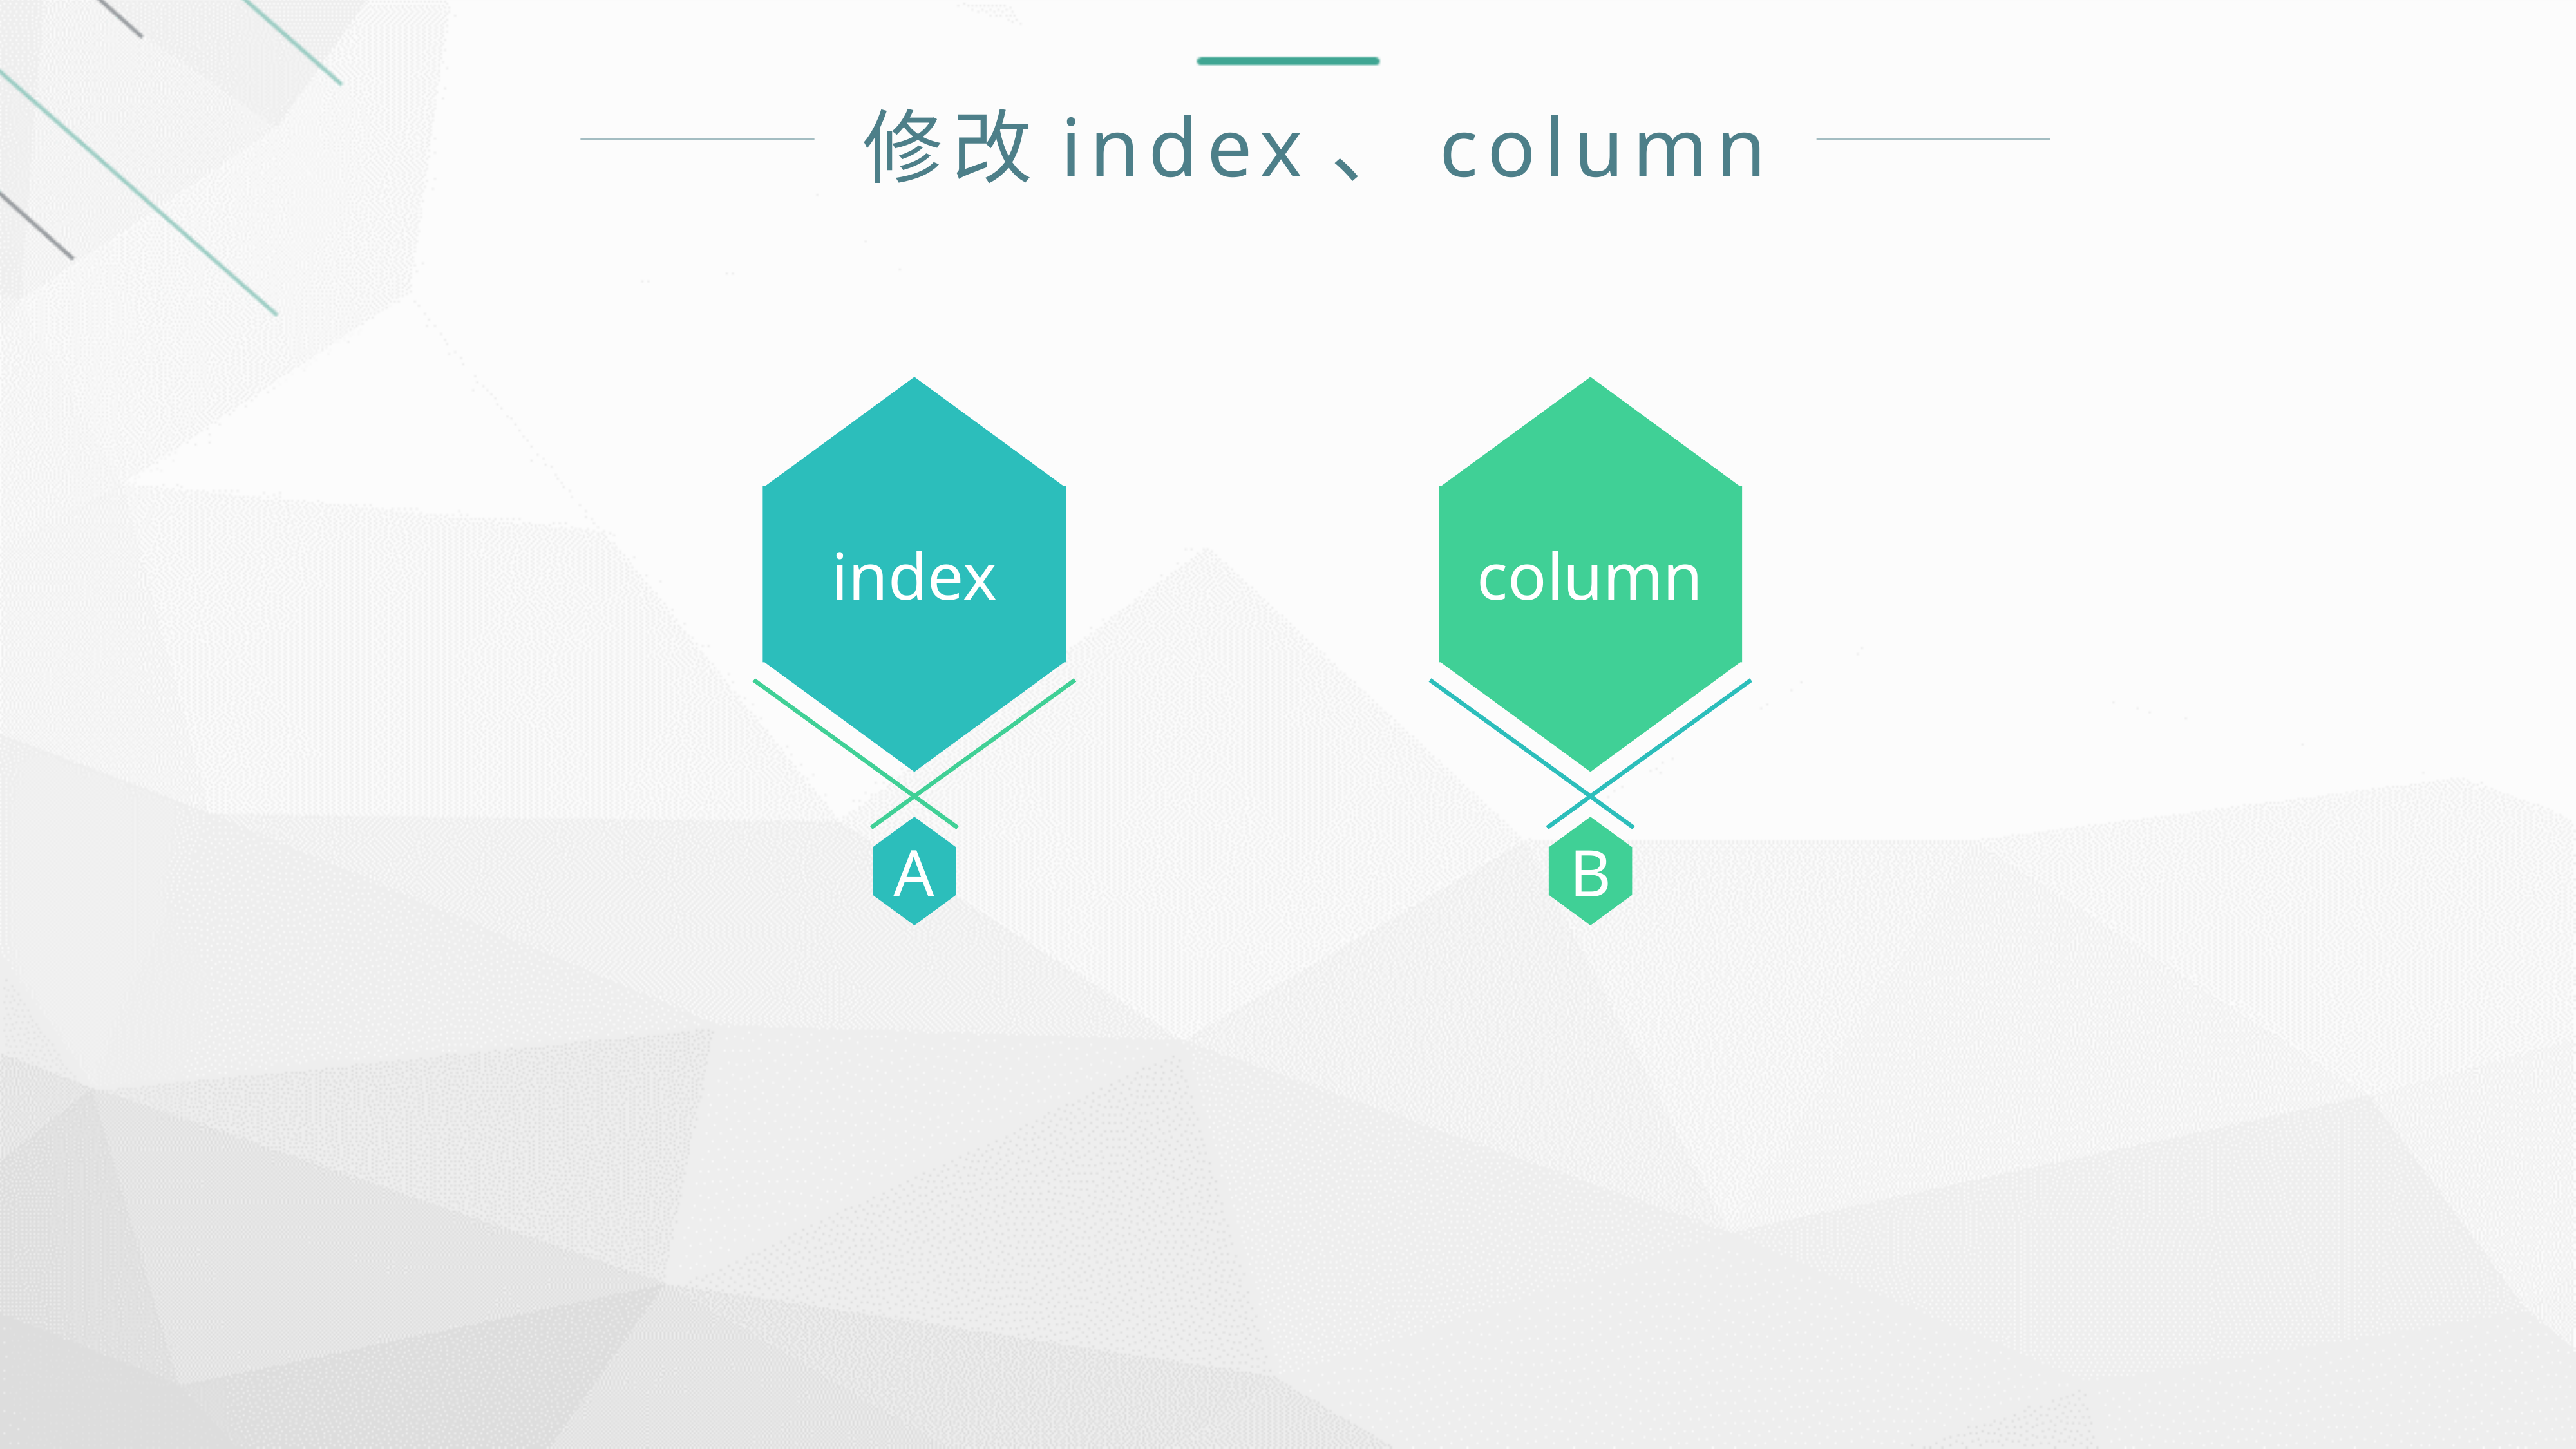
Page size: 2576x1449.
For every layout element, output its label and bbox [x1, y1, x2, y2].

text_box [1428, 377, 1753, 926]
text_box [580, 91, 2050, 199]
picture [0, 0, 2576, 1449]
text_box [752, 377, 1077, 926]
